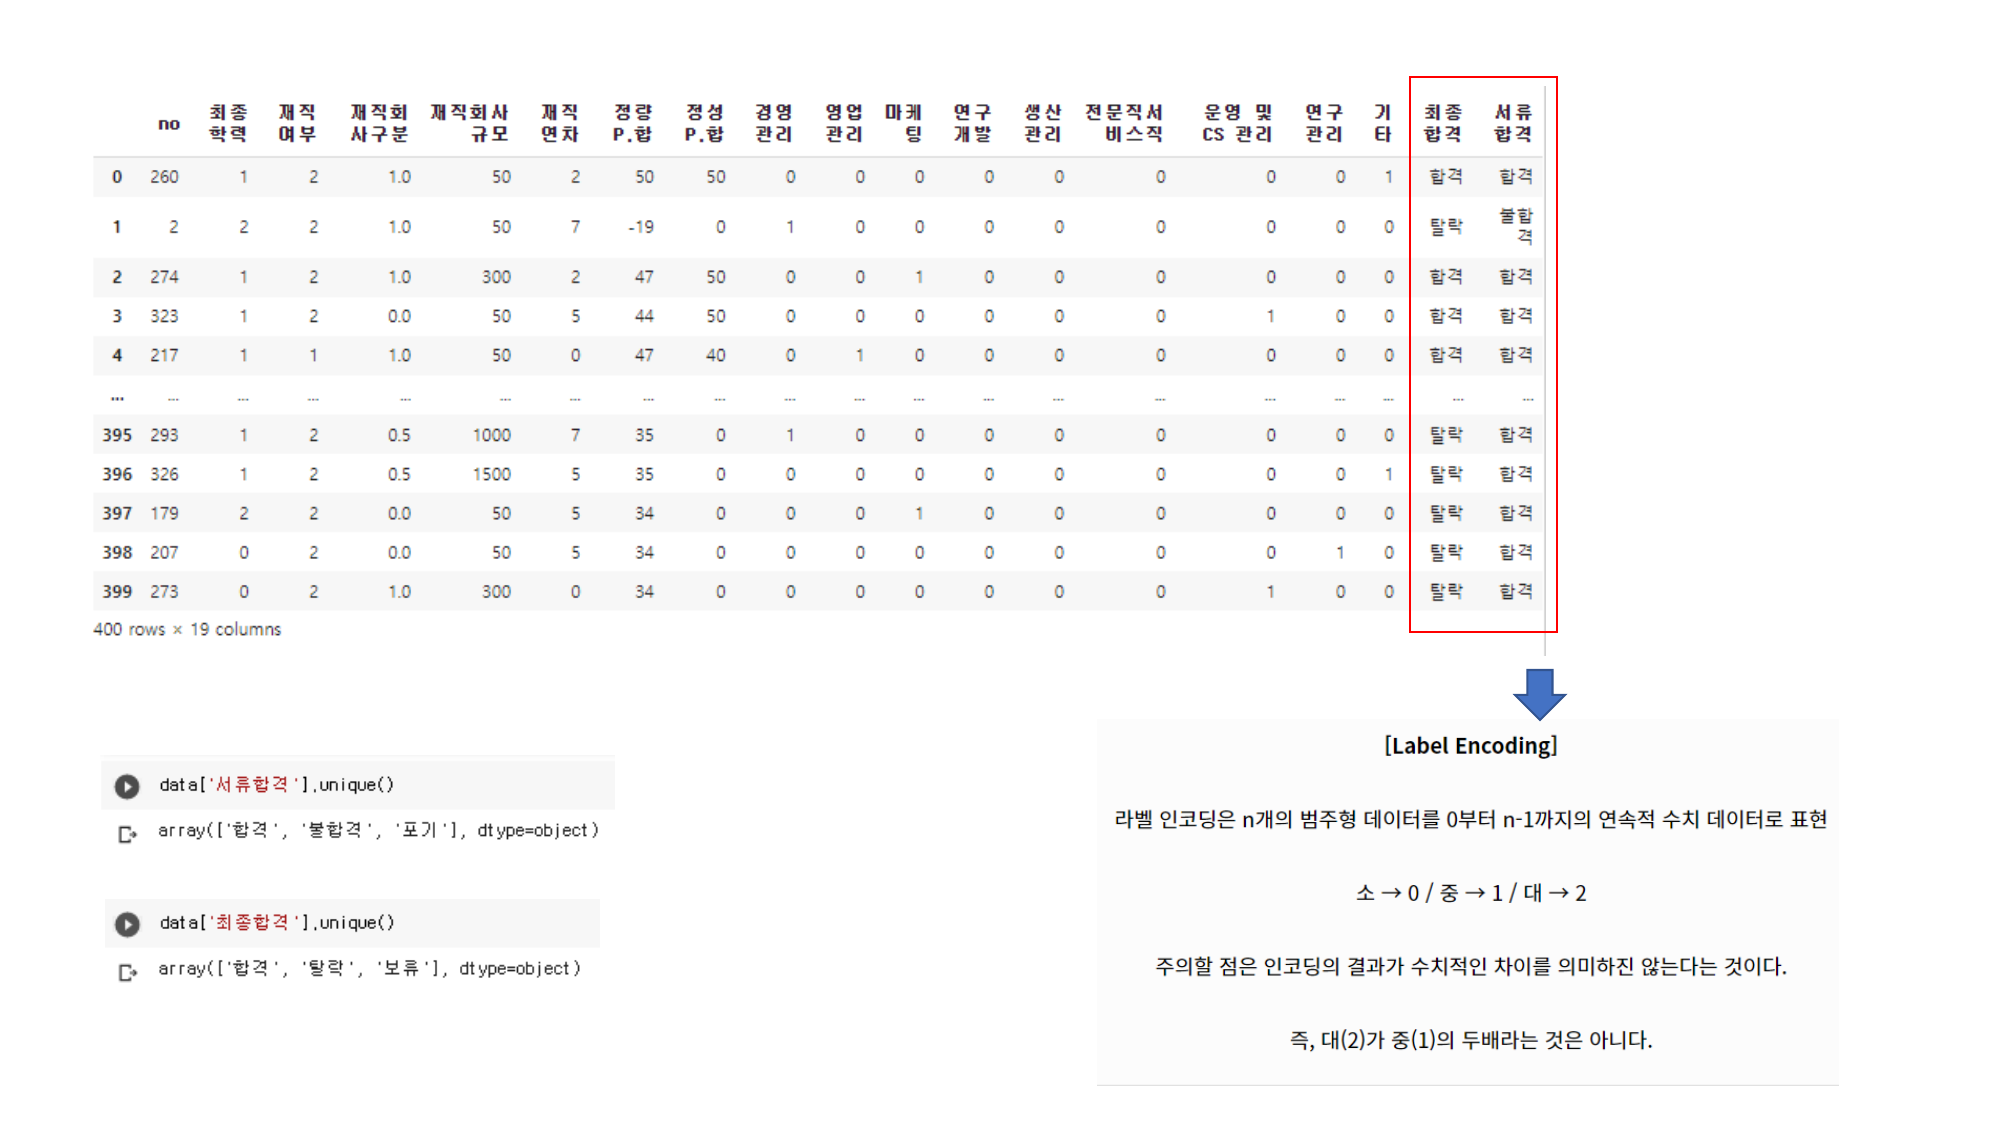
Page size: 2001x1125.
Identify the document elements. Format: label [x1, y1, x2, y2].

picture [105, 899, 600, 1000]
picture [100, 755, 615, 860]
text_box [1512, 668, 1568, 719]
picture [1097, 719, 1839, 1088]
list [89, 86, 1546, 656]
text_box [1409, 76, 1558, 633]
